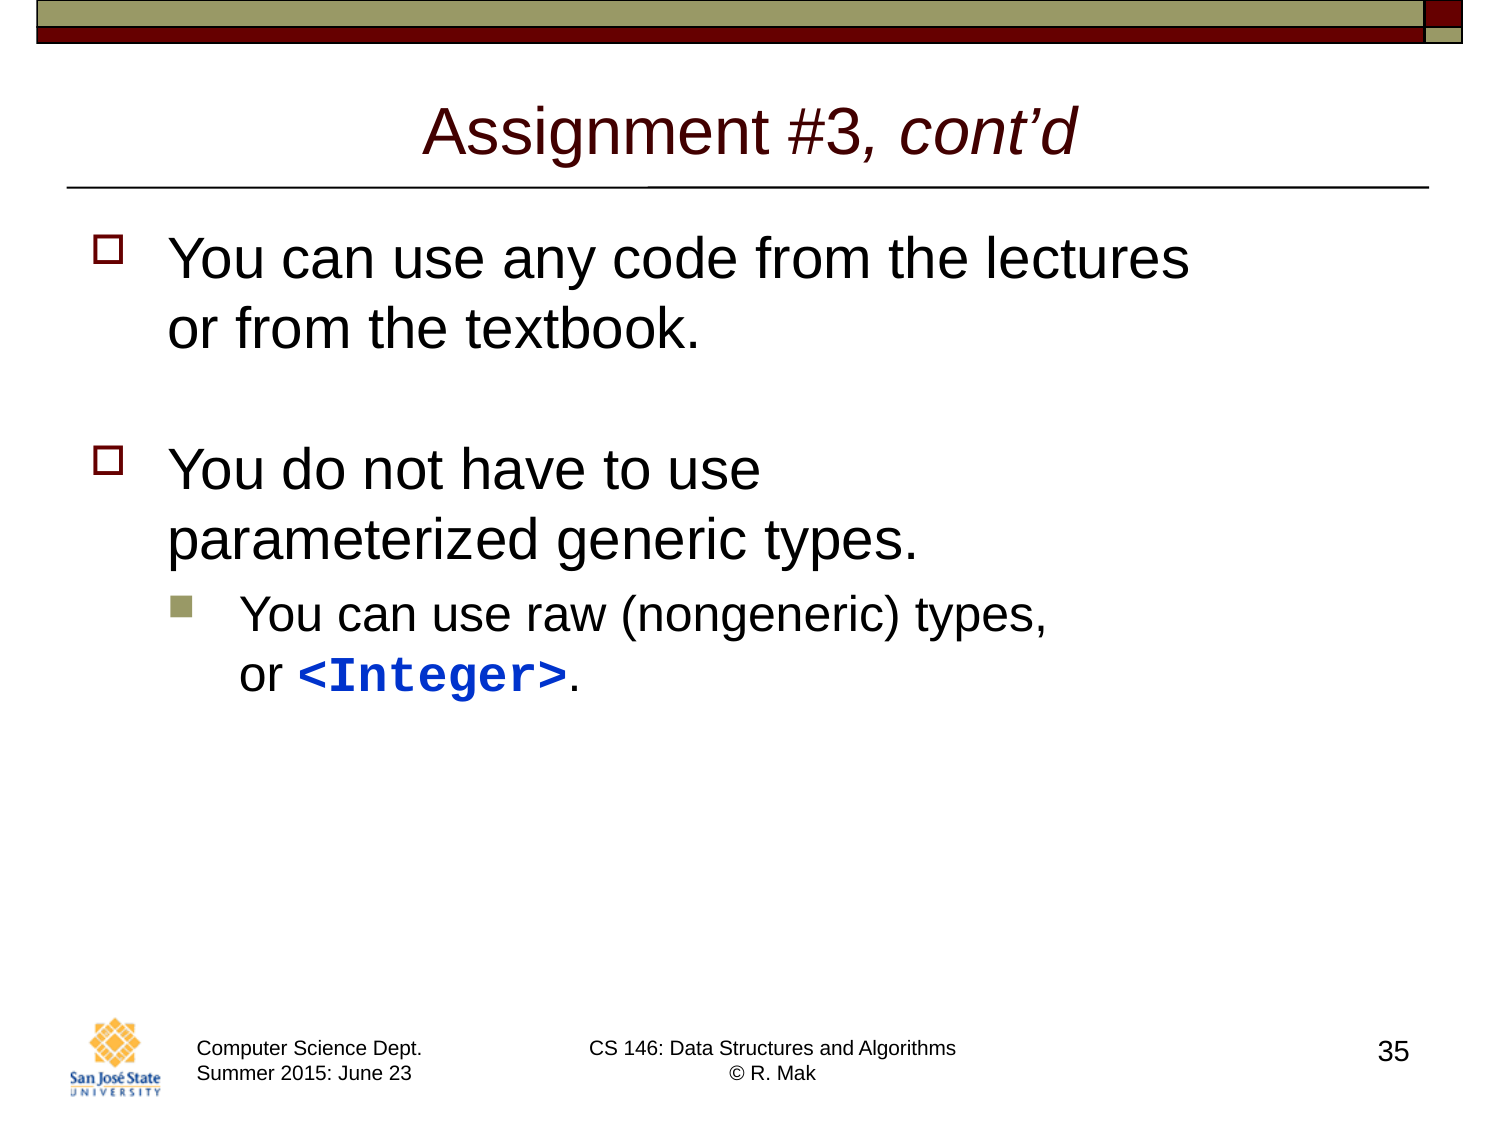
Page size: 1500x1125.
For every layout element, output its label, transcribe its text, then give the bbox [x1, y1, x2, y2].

picture [60, 1012, 166, 1112]
title Assignment #3, cont’d [75, 67, 1425, 175]
list You can use any code from the lectures or from the textbook. You do not have to use parameterized generic types. You can use raw (nongeneric) types, or <Integer>. [75, 212, 1425, 1006]
slide_number 35 [1112, 1025, 1425, 1100]
